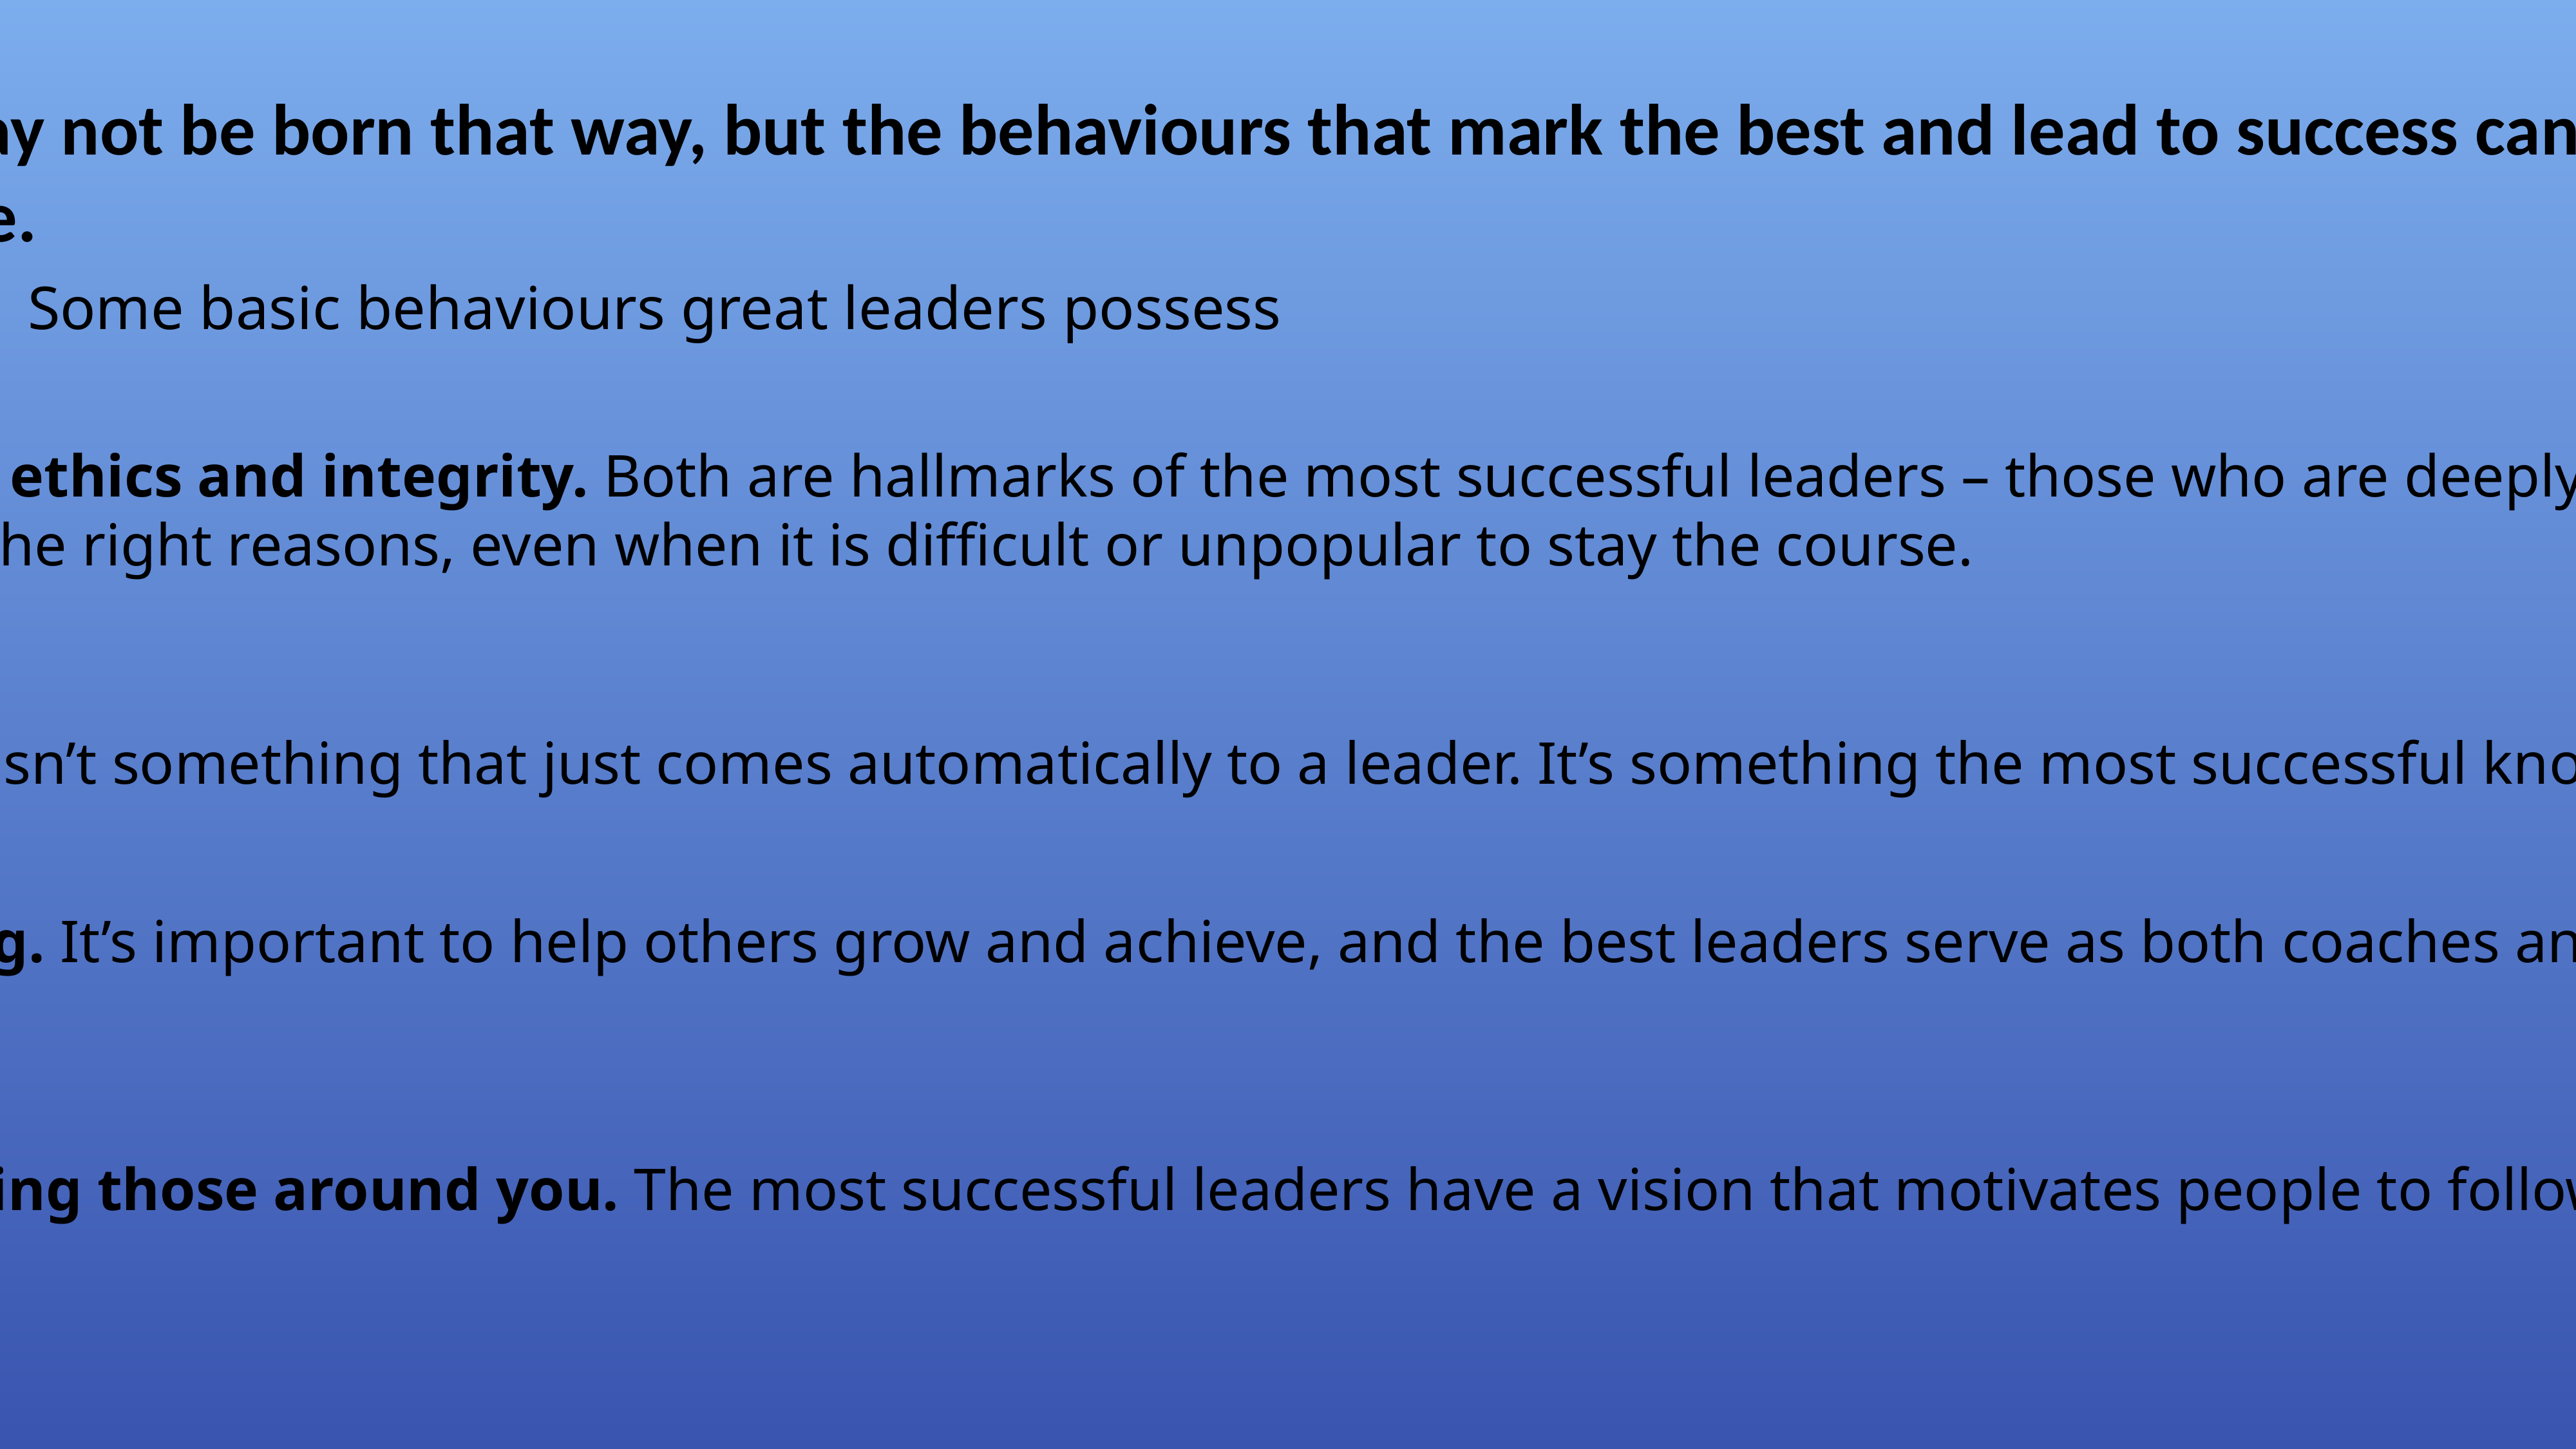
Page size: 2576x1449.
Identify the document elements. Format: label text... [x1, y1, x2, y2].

text_box Some basic behaviours great leaders possess [22, 272, 1288, 348]
text_box Great leaders may not be born that way, but the behaviours that mark the best and lead to success can be developed and refined over time. [0, 0, 2576, 349]
text_box 3.Bringing others along. It’s important to help others grow and achieve, and the best leaders serve as both coaches and teachers in pursuit of that goal. [0, 899, 2576, 1048]
text_box 4.Inspiring those around you. The most successful leaders have a vision that motivates people to follow. [0, 1147, 2576, 1227]
text_box 2.Building trust. This isn’t something that just comes automatically to a leader. It’s something the most successful know they must earn. [0, 721, 2576, 801]
text_box 1. Being grounded in ethics and integrity. Both are hallmarks of the most successful leaders – those who are deeply committed to doing the right things for the right reasons, even when it is difficult or unpopular to stay the course. [0, 433, 2576, 583]
